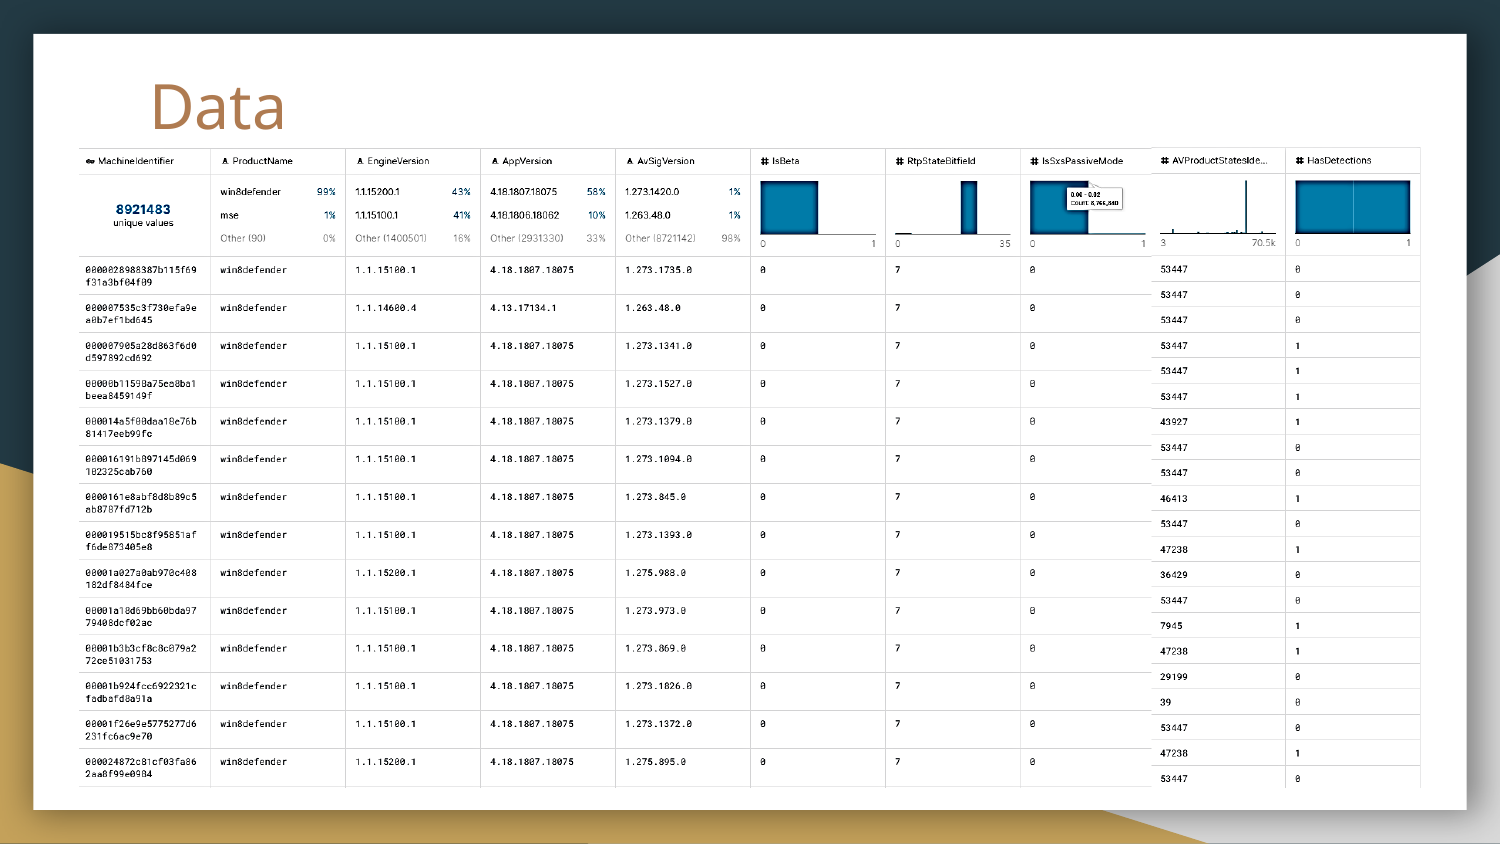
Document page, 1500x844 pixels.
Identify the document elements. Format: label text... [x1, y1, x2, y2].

picture [78, 147, 1422, 790]
title Data [134, 51, 1366, 145]
